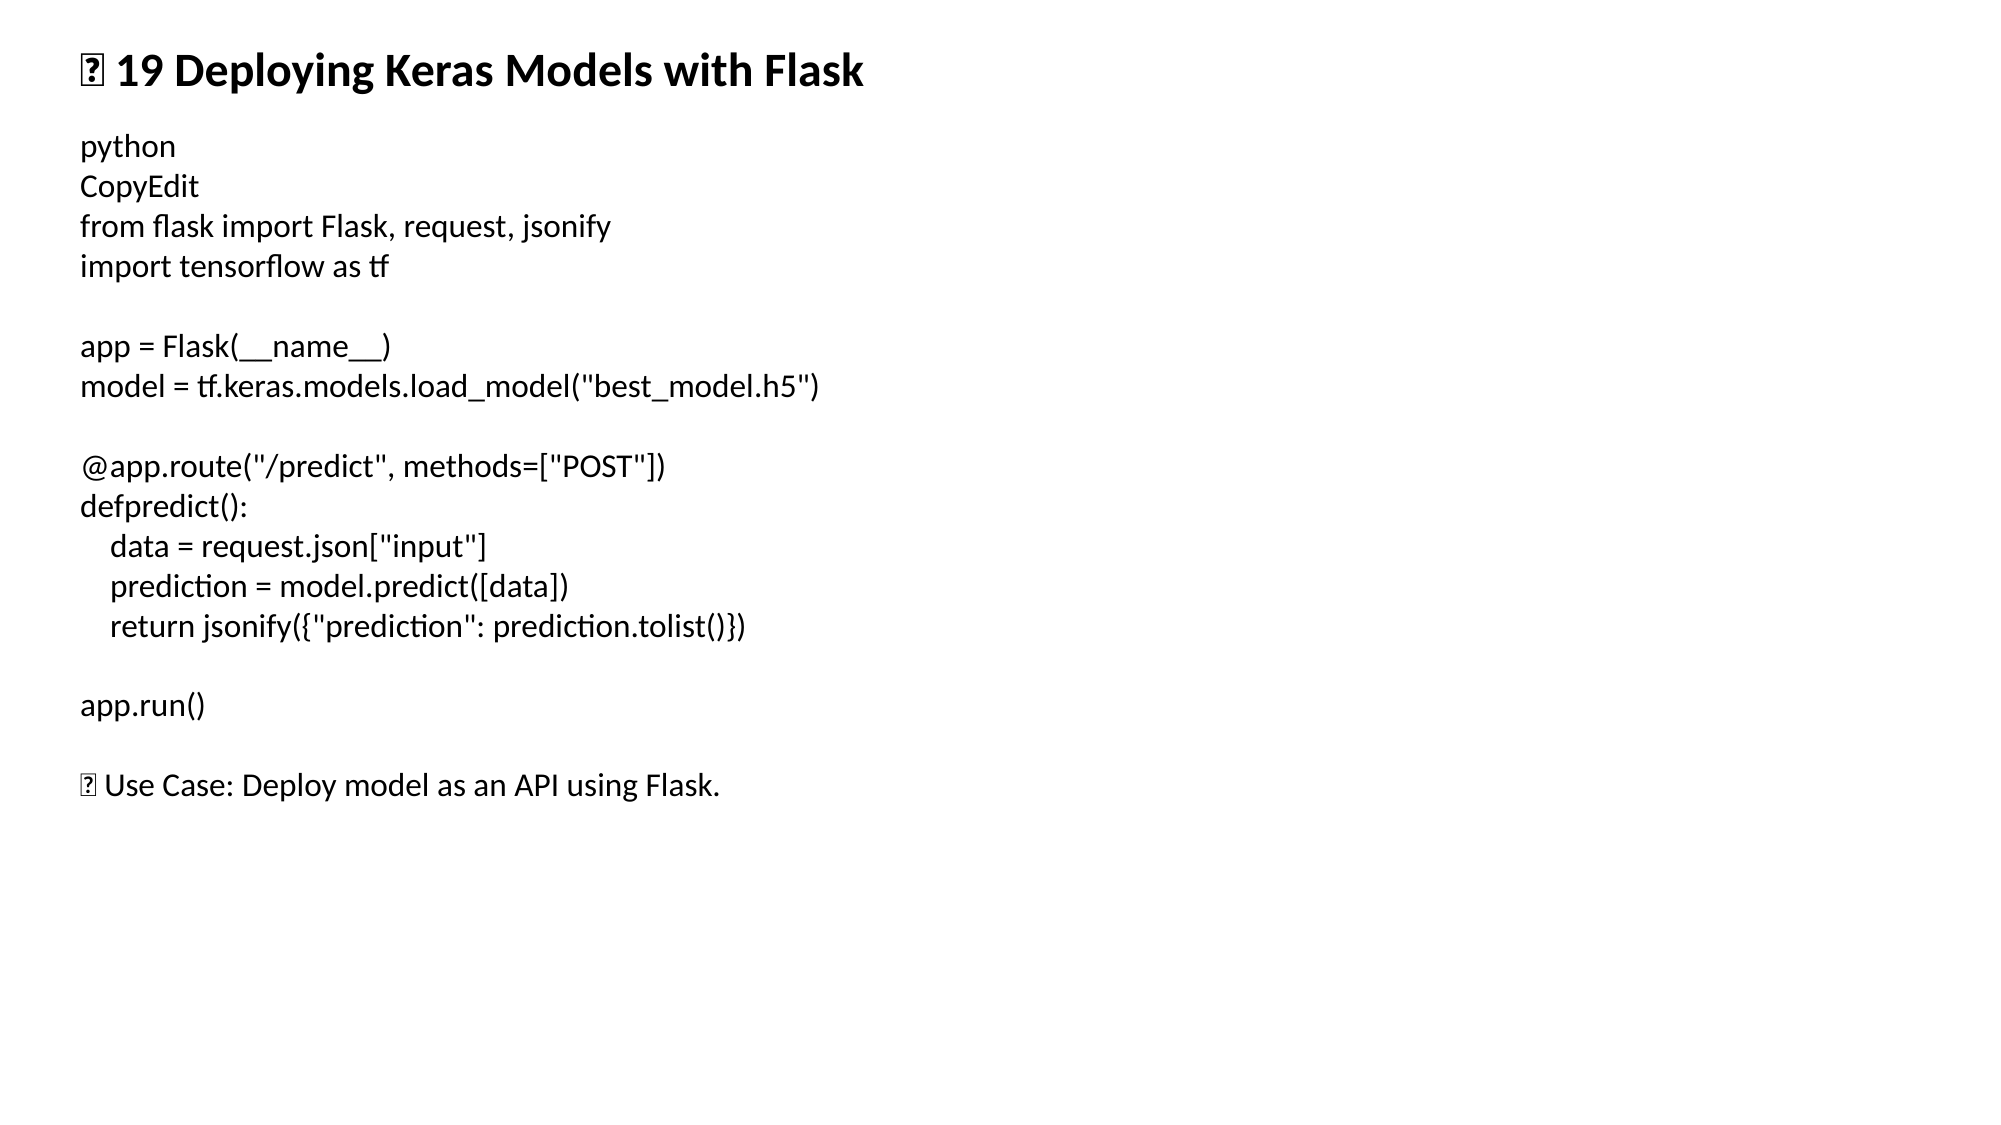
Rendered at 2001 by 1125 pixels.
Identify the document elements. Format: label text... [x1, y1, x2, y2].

text_box 🔰 19 Deploying Keras Models with Flask python CopyEdit from flask import Flask, request, jsonify import tensorflow as tf app = Flask(__name__) model = tf.keras.models.load_model("best_model.h5") @app.route("/predict", methods=["POST"]) defpredict(): data = request.json["input"] prediction = model.predict([data]) return jsonify({"prediction": prediction.tolist()}) app.run() ✅ Use Case: Deploy model as an API using Flask. [65, 31, 963, 811]
